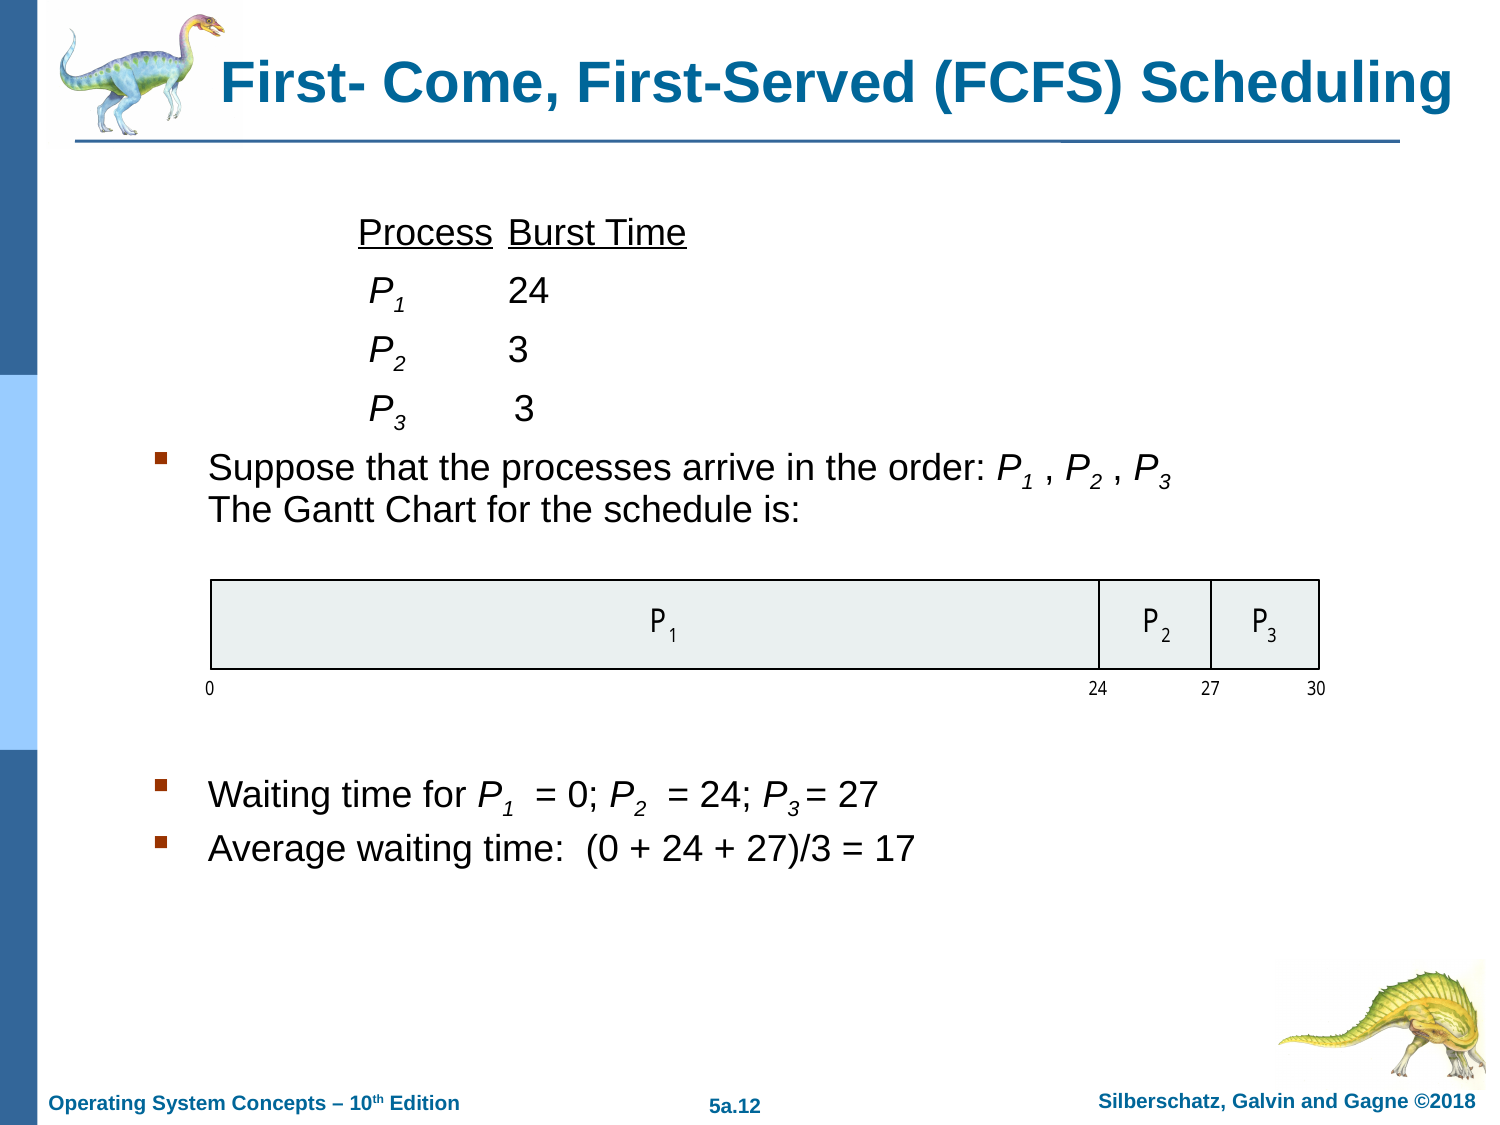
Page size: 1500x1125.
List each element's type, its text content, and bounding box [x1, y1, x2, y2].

title First- Come, First-Served (FCFS) Scheduling [181, 47, 1494, 123]
picture [46, 0, 243, 149]
picture [191, 570, 1334, 703]
list Process Burst Time P1 24 P2 3 P3 3 Suppose that the processes arrive in the order: P1 , P2 , P3 The Gantt Chart for the schedule is: Waiting time for P1 = 0; P2 = 24; P3 = 27 Average waiting time: (0 + 24 + 27)/3 = 17 [136, 205, 1378, 881]
picture [1275, 959, 1486, 1090]
